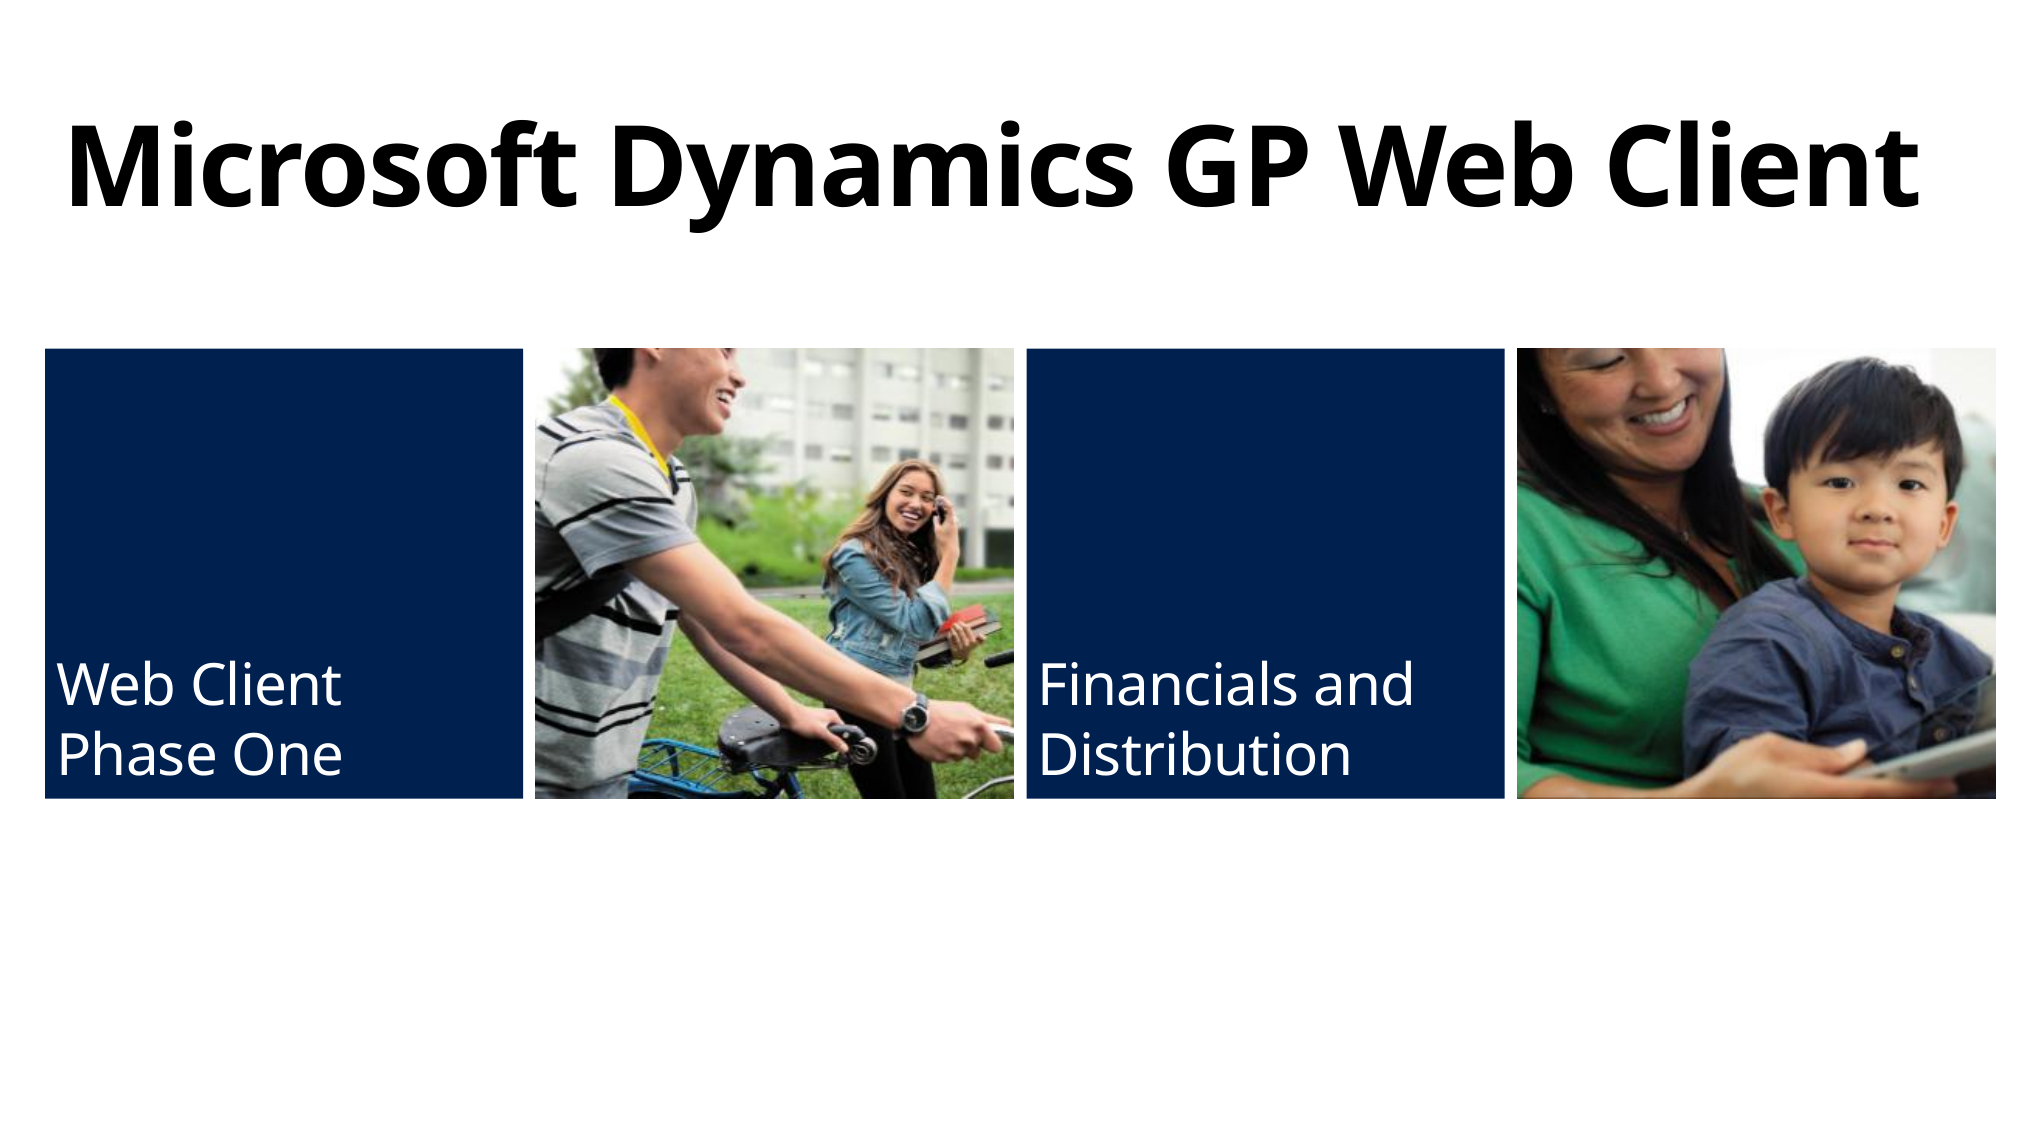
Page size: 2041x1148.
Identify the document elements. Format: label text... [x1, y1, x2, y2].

picture [535, 348, 1014, 799]
picture [1516, 348, 1996, 799]
text_box Web Client Phase One [44, 348, 524, 799]
title Microsoft Dynamics GP Web Client [38, 109, 1989, 233]
text_box Financials and Distribution [1026, 348, 1505, 799]
